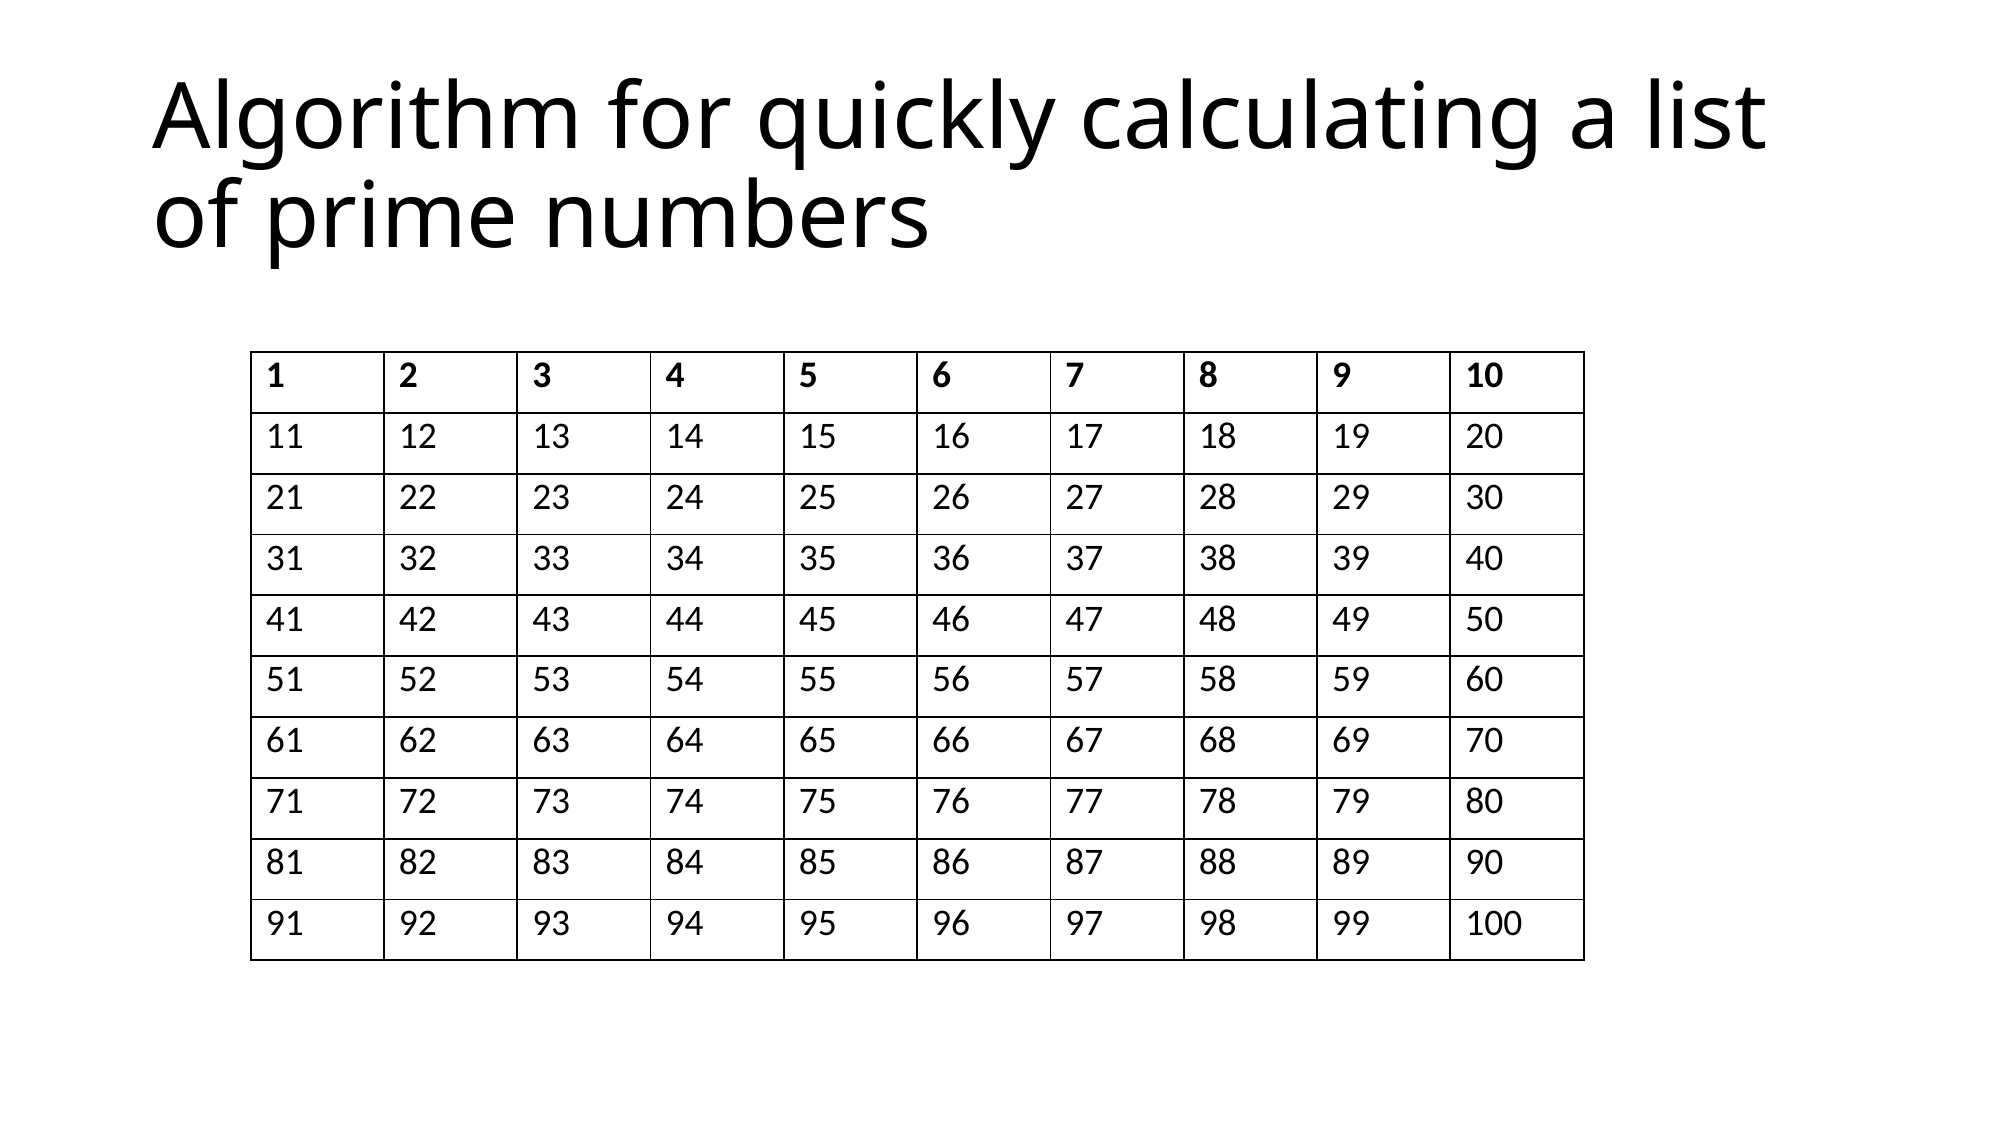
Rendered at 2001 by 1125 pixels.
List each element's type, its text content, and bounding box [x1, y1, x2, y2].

table_cell 69 [1318, 718, 1449, 777]
table_cell 57 [1051, 657, 1183, 716]
table_cell 60 [1451, 657, 1583, 716]
table_cell 92 [385, 900, 516, 959]
table_cell 54 [651, 657, 783, 716]
table_cell 76 [918, 779, 1050, 838]
table_cell 15 [785, 414, 916, 473]
table_cell 65 [785, 718, 916, 777]
table_header 1 [252, 353, 383, 412]
table_cell 88 [1185, 840, 1316, 899]
table_header 10 [1451, 353, 1583, 412]
table_cell 25 [785, 475, 916, 534]
table_cell 48 [1185, 596, 1316, 655]
table_cell 94 [651, 900, 783, 959]
table_cell 34 [651, 535, 783, 594]
table_cell 43 [518, 596, 650, 655]
table_cell 14 [651, 414, 783, 473]
table_cell 64 [651, 718, 783, 777]
title Algorithm for quickly calculating a list of prime numbers [137, 59, 1863, 278]
table_cell 79 [1318, 779, 1449, 838]
table_cell 75 [785, 779, 916, 838]
table_cell 86 [918, 840, 1050, 899]
table_cell 67 [1051, 718, 1183, 777]
table_cell 71 [252, 779, 383, 838]
table_cell 36 [918, 535, 1050, 594]
table_cell 62 [385, 718, 516, 777]
table_cell 18 [1185, 414, 1316, 473]
table_cell 20 [1451, 414, 1583, 473]
table_cell 82 [385, 840, 516, 899]
table_cell 61 [252, 718, 383, 777]
table_cell 74 [651, 779, 783, 838]
table_cell 21 [252, 475, 383, 534]
table_cell 85 [785, 840, 916, 899]
table_cell 37 [1051, 535, 1183, 594]
table_cell 31 [252, 535, 383, 594]
table_cell 23 [518, 475, 650, 534]
table_cell 89 [1318, 840, 1449, 899]
table_cell 80 [1451, 779, 1583, 838]
table_cell 77 [1051, 779, 1183, 838]
table_cell 29 [1318, 475, 1449, 534]
table_cell 98 [1185, 900, 1316, 959]
table_cell 32 [385, 535, 516, 594]
table_cell 44 [651, 596, 783, 655]
table_cell 91 [252, 900, 383, 959]
table_cell 59 [1318, 657, 1449, 716]
table_header 7 [1051, 353, 1183, 412]
table_cell 27 [1051, 475, 1183, 534]
table_cell 58 [1185, 657, 1316, 716]
table_cell 63 [518, 718, 650, 777]
table_cell 83 [518, 840, 650, 899]
table_cell 90 [1451, 840, 1583, 899]
table_cell 100 [1451, 900, 1583, 959]
table_cell 51 [252, 657, 383, 716]
table_cell 12 [385, 414, 516, 473]
table_cell 11 [252, 414, 383, 473]
table_header 9 [1318, 353, 1449, 412]
table_cell 28 [1185, 475, 1316, 534]
table_cell 22 [385, 475, 516, 534]
table_cell 24 [651, 475, 783, 534]
table_header 8 [1185, 353, 1316, 412]
table_cell 42 [385, 596, 516, 655]
table_cell 33 [518, 535, 650, 594]
table_header 4 [651, 353, 783, 412]
table_header 3 [518, 353, 650, 412]
table_cell 38 [1185, 535, 1316, 594]
table_cell 70 [1451, 718, 1583, 777]
table_header 2 [385, 353, 516, 412]
table_header 6 [918, 353, 1050, 412]
table_cell 47 [1051, 596, 1183, 655]
table_cell 41 [252, 596, 383, 655]
table_cell 66 [918, 718, 1050, 777]
table_cell 93 [518, 900, 650, 959]
table_cell 56 [918, 657, 1050, 716]
table_cell 40 [1451, 535, 1583, 594]
table_cell 39 [1318, 535, 1449, 594]
table_cell 52 [385, 657, 516, 716]
table_cell 26 [918, 475, 1050, 534]
table_cell 45 [785, 596, 916, 655]
table_cell 13 [518, 414, 650, 473]
table_cell 73 [518, 779, 650, 838]
table_cell 49 [1318, 596, 1449, 655]
table_cell 78 [1185, 779, 1316, 838]
table_cell 81 [252, 840, 383, 899]
table_cell 87 [1051, 840, 1183, 899]
table_cell 53 [518, 657, 650, 716]
table_cell 46 [918, 596, 1050, 655]
table_cell 55 [785, 657, 916, 716]
table_cell 96 [918, 900, 1050, 959]
table_cell 50 [1451, 596, 1583, 655]
table_cell 72 [385, 779, 516, 838]
table_cell 16 [918, 414, 1050, 473]
table_cell 17 [1051, 414, 1183, 473]
table_cell 19 [1318, 414, 1449, 473]
table_cell 30 [1451, 475, 1583, 534]
table_cell 68 [1185, 718, 1316, 777]
table_cell 97 [1051, 900, 1183, 959]
table_cell 99 [1318, 900, 1449, 959]
table_cell 95 [785, 900, 916, 959]
table_cell 84 [651, 840, 783, 899]
table_header 5 [785, 353, 916, 412]
table_cell 35 [785, 535, 916, 594]
